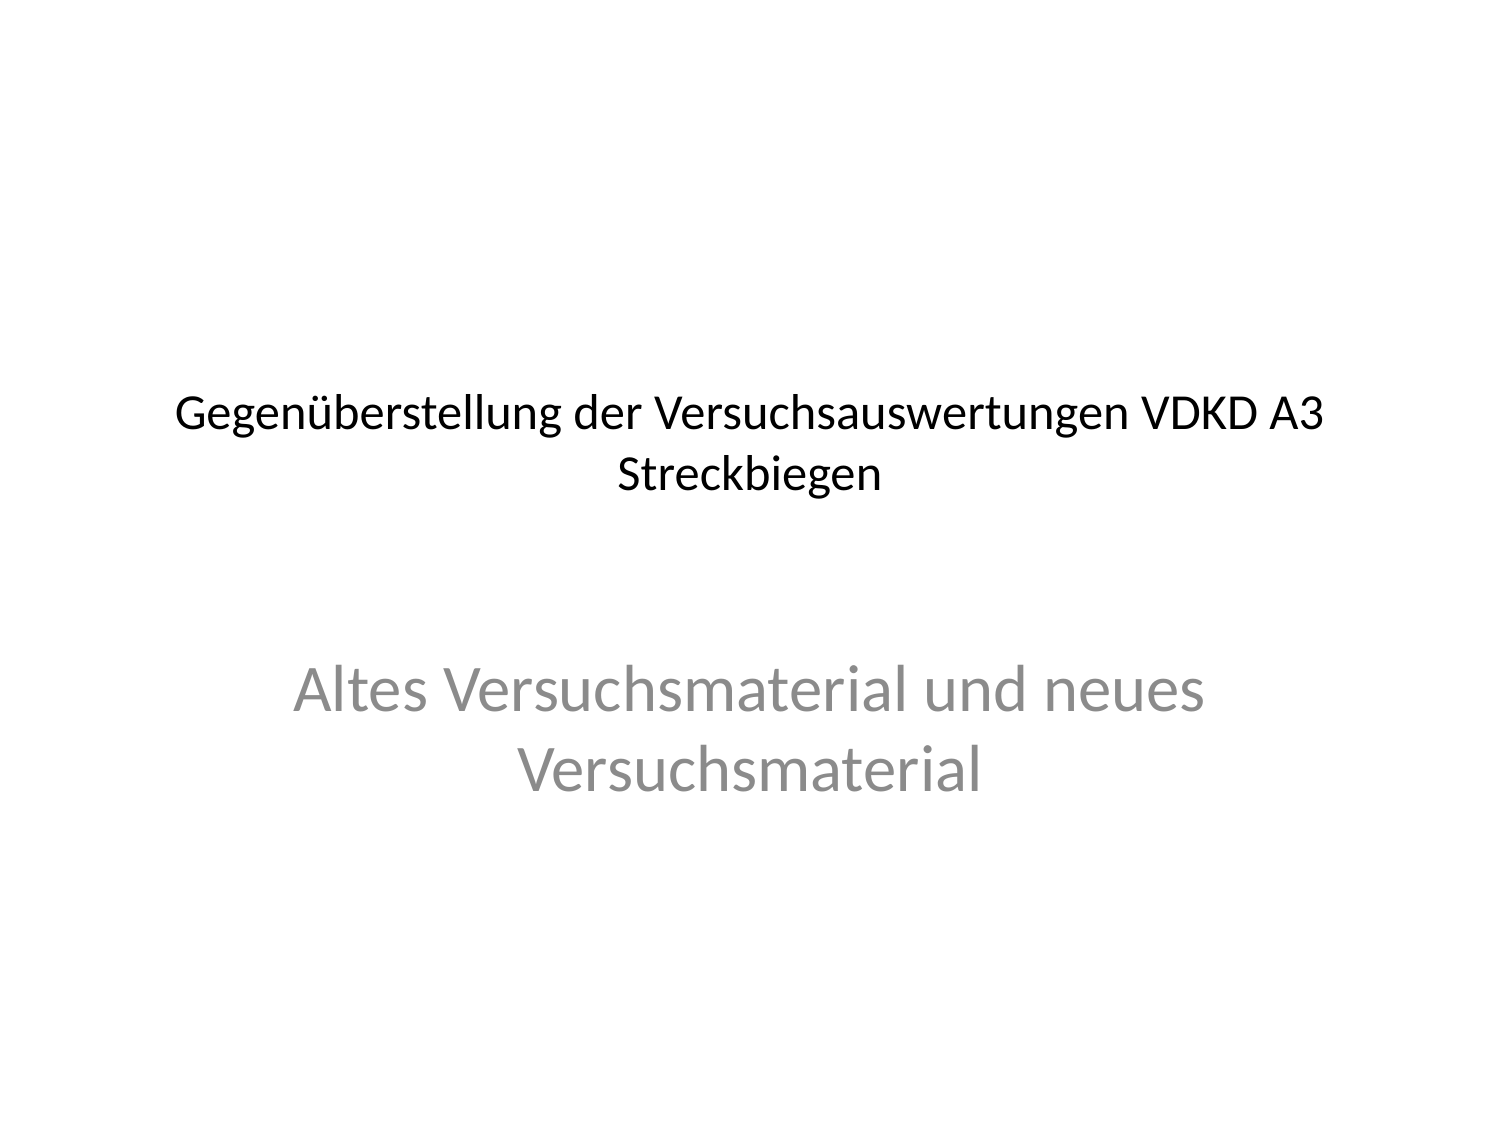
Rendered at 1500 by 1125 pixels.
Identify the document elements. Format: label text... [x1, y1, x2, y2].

title Gegenüberstellung der Versuchsauswertungen VDKD A3 Streckbiegen [112, 349, 1388, 591]
subtitle Altes Versuchsmaterial und neues Versuchsmaterial [225, 637, 1275, 925]
